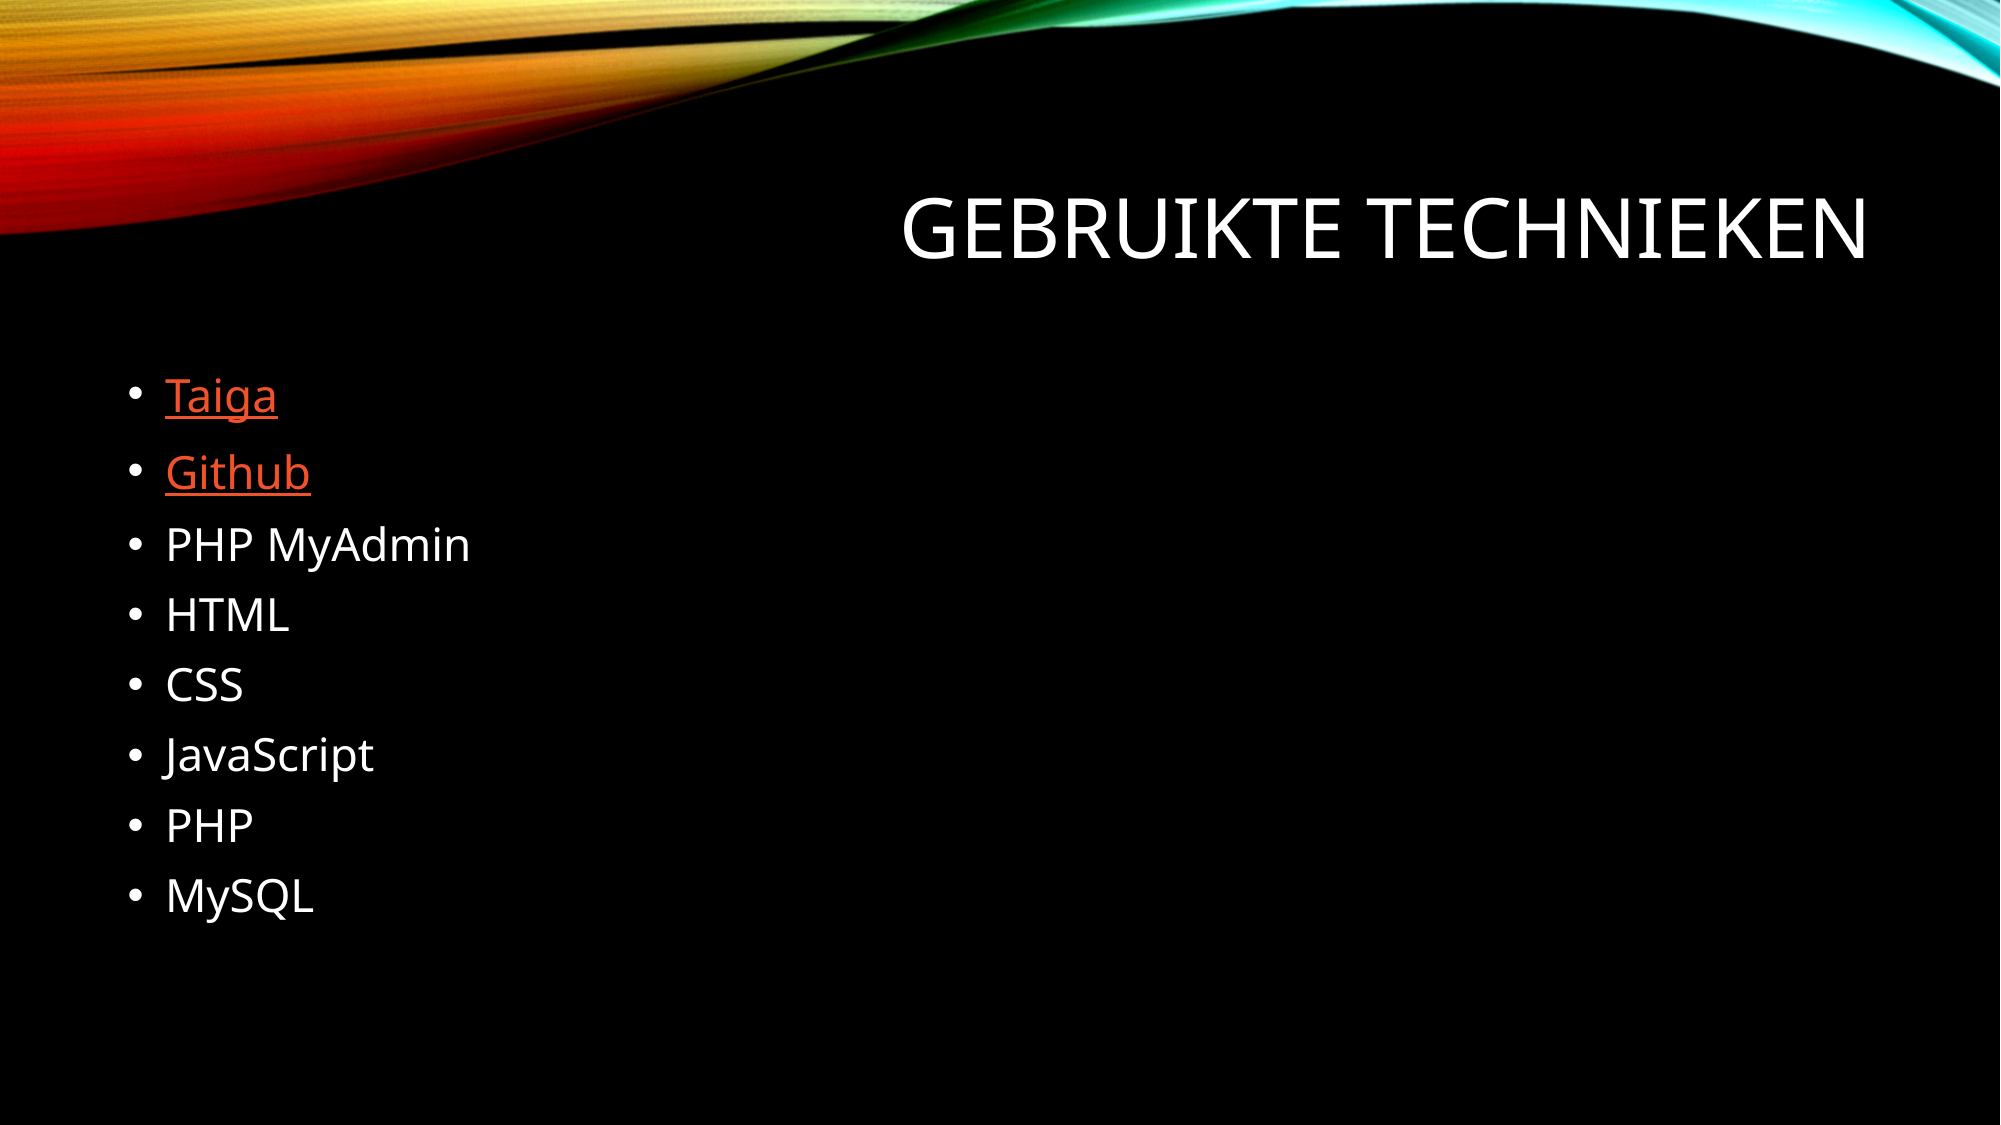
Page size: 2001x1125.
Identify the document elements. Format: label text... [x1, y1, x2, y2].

title Gebruikte technieken [474, 125, 1888, 338]
list Taiga Github PHP MyAdmin HTML CSS JavaScript PHP MySQL [112, 360, 1888, 1021]
picture [0, 0, 2000, 237]
